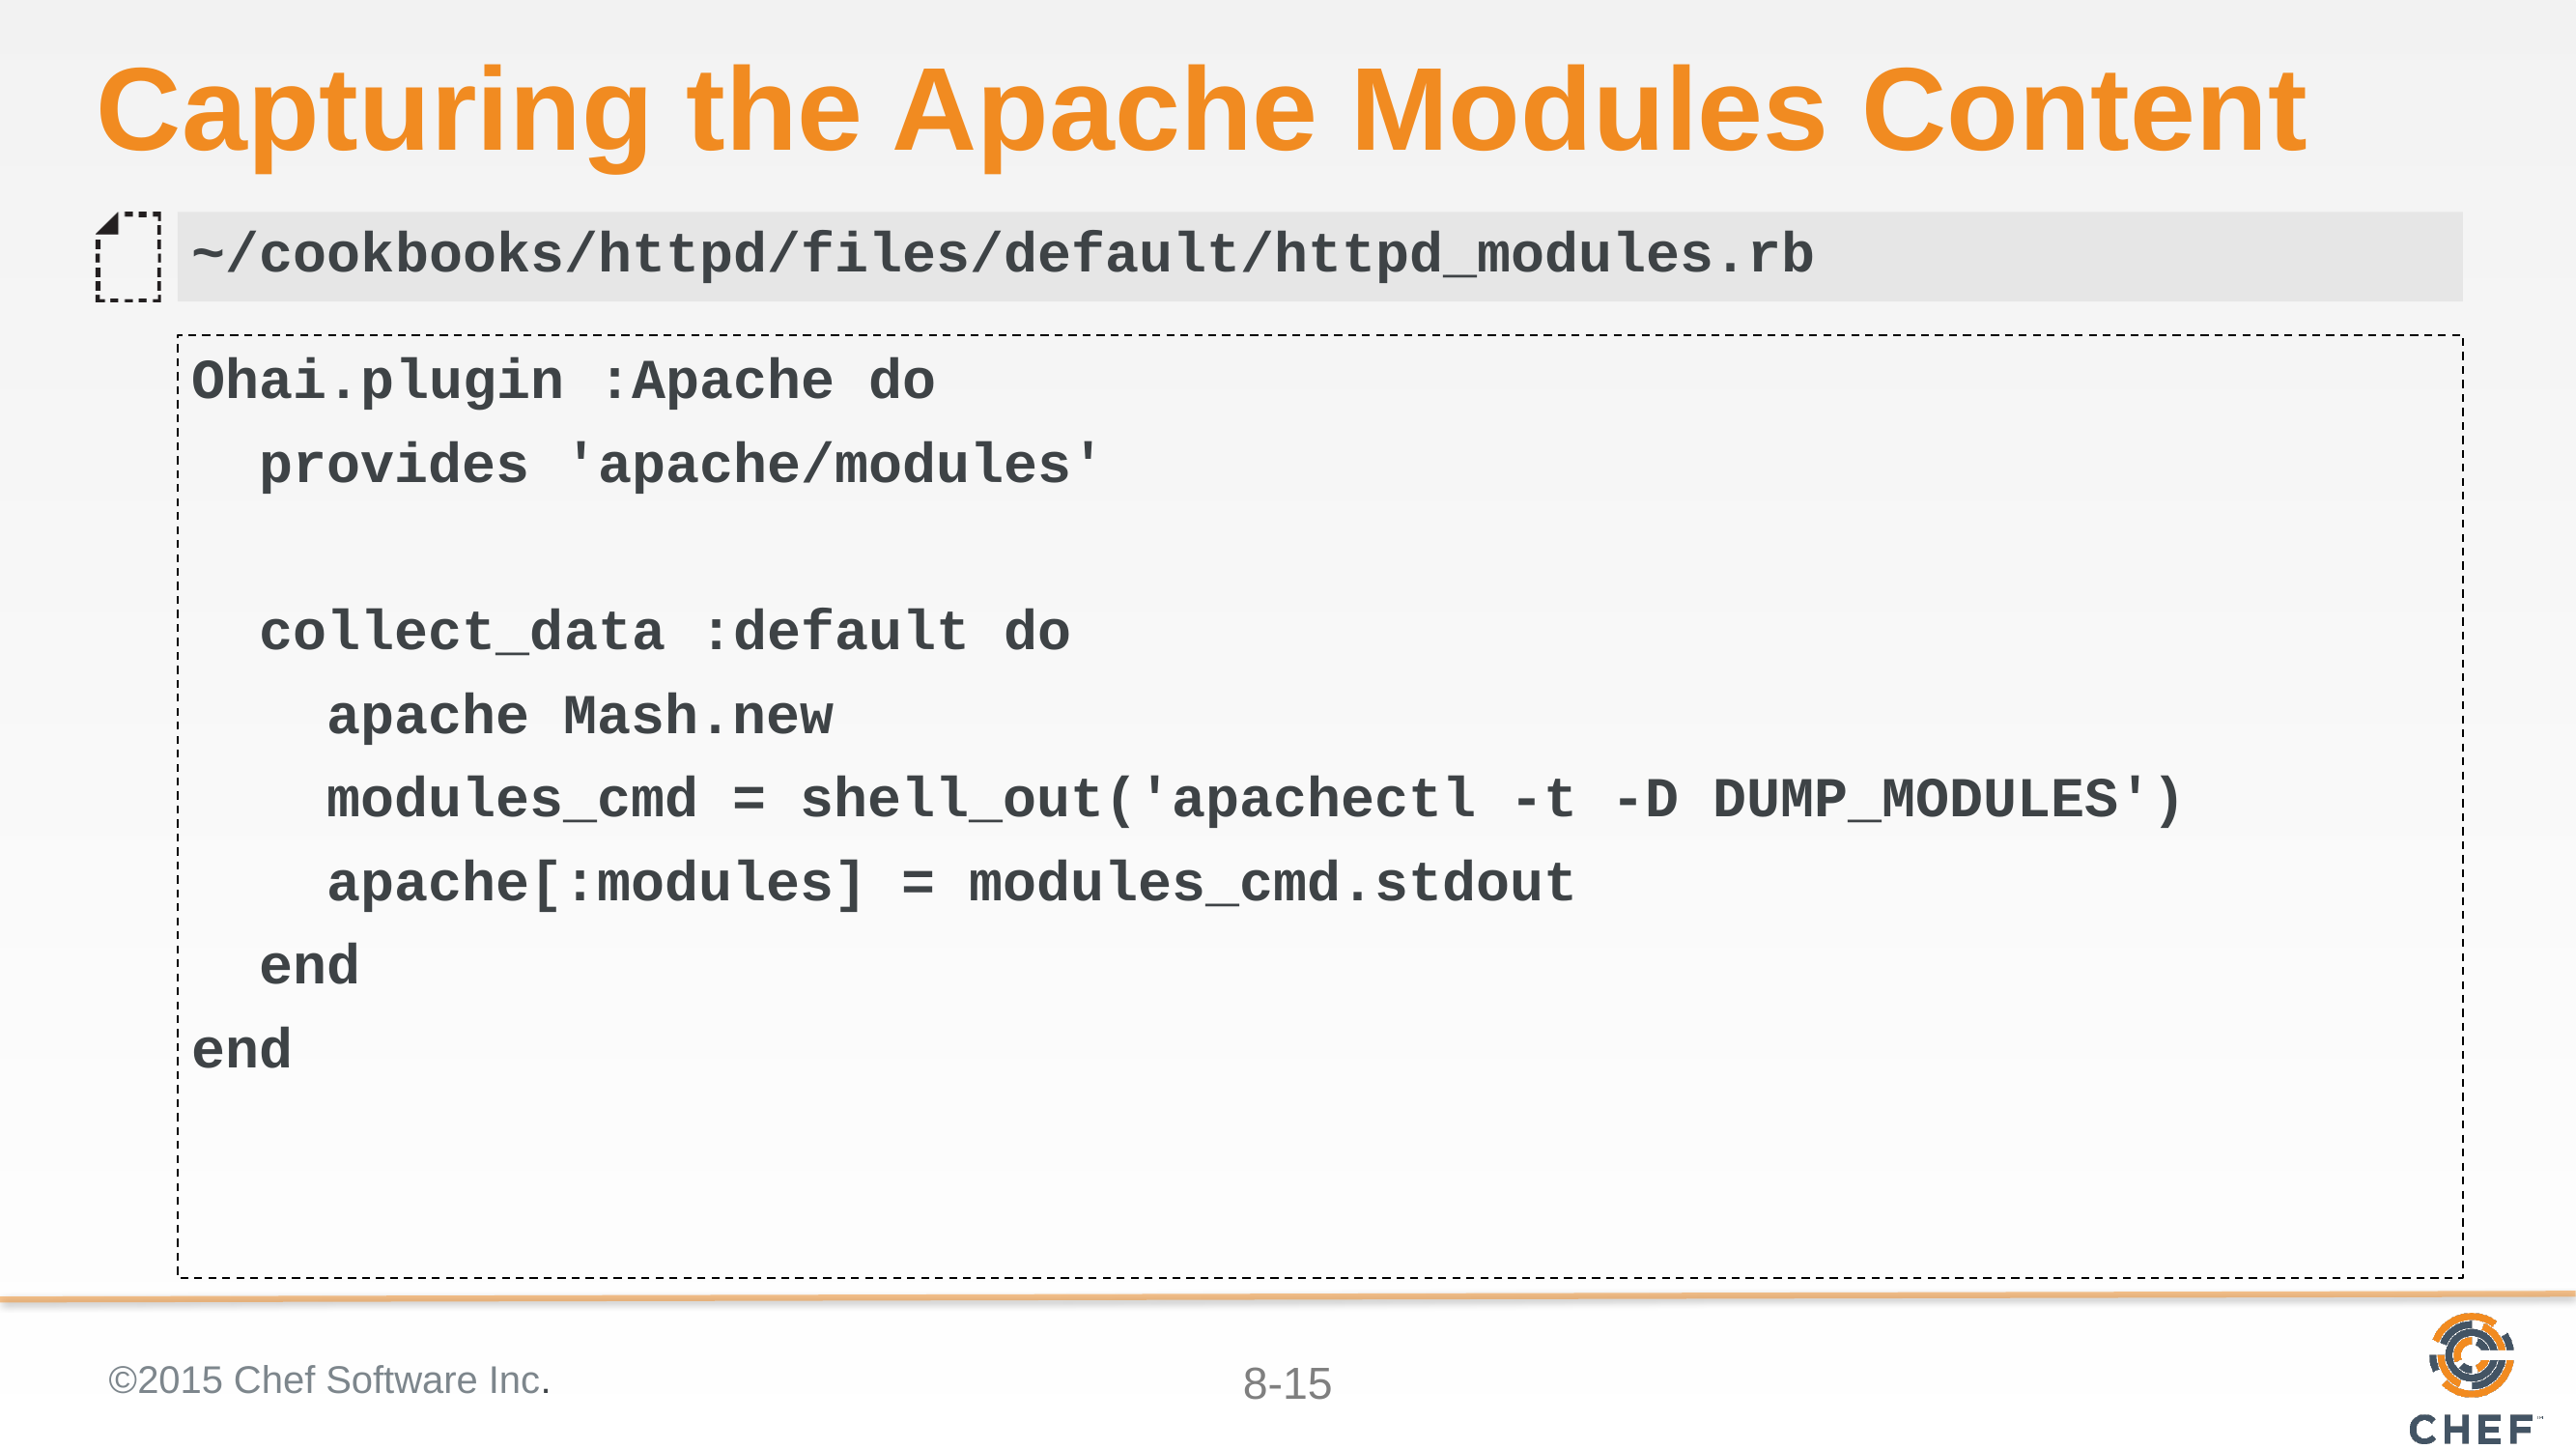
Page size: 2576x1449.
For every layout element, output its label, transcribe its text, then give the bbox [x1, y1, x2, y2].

list Ohai.plugin :Apache do provides 'apache/modules' collect_data :default do apache Mash.new modules_cmd = shell_out('apachectl -t -D DUMP_MODULES') apache[:modules] = modules_cmd.stdout end end [177, 334, 2464, 1279]
title Capturing the Apache Modules Content [96, 48, 2463, 180]
picture [2399, 1297, 2551, 1449]
list ~/cookbooks/httpd/files/default/httpd_modules.rb [177, 212, 2463, 302]
